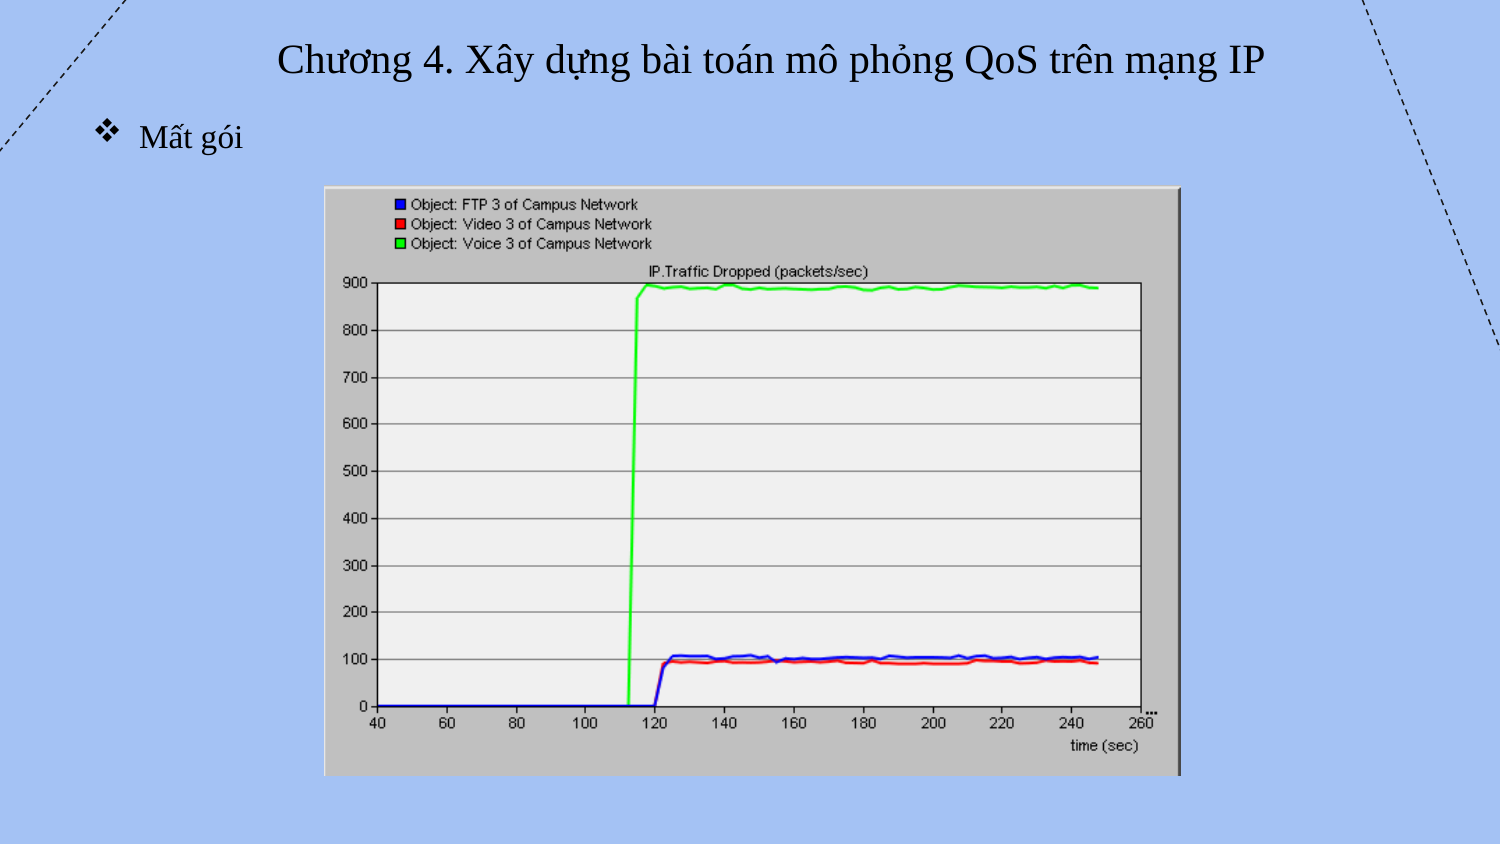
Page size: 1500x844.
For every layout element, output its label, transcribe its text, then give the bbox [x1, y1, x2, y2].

picture [323, 185, 1182, 777]
text_box Mất gói [77, 107, 259, 163]
text_box Chương 4. Xây dựng bài toán mô phỏng QoS trên mạng IP [262, 24, 1282, 90]
